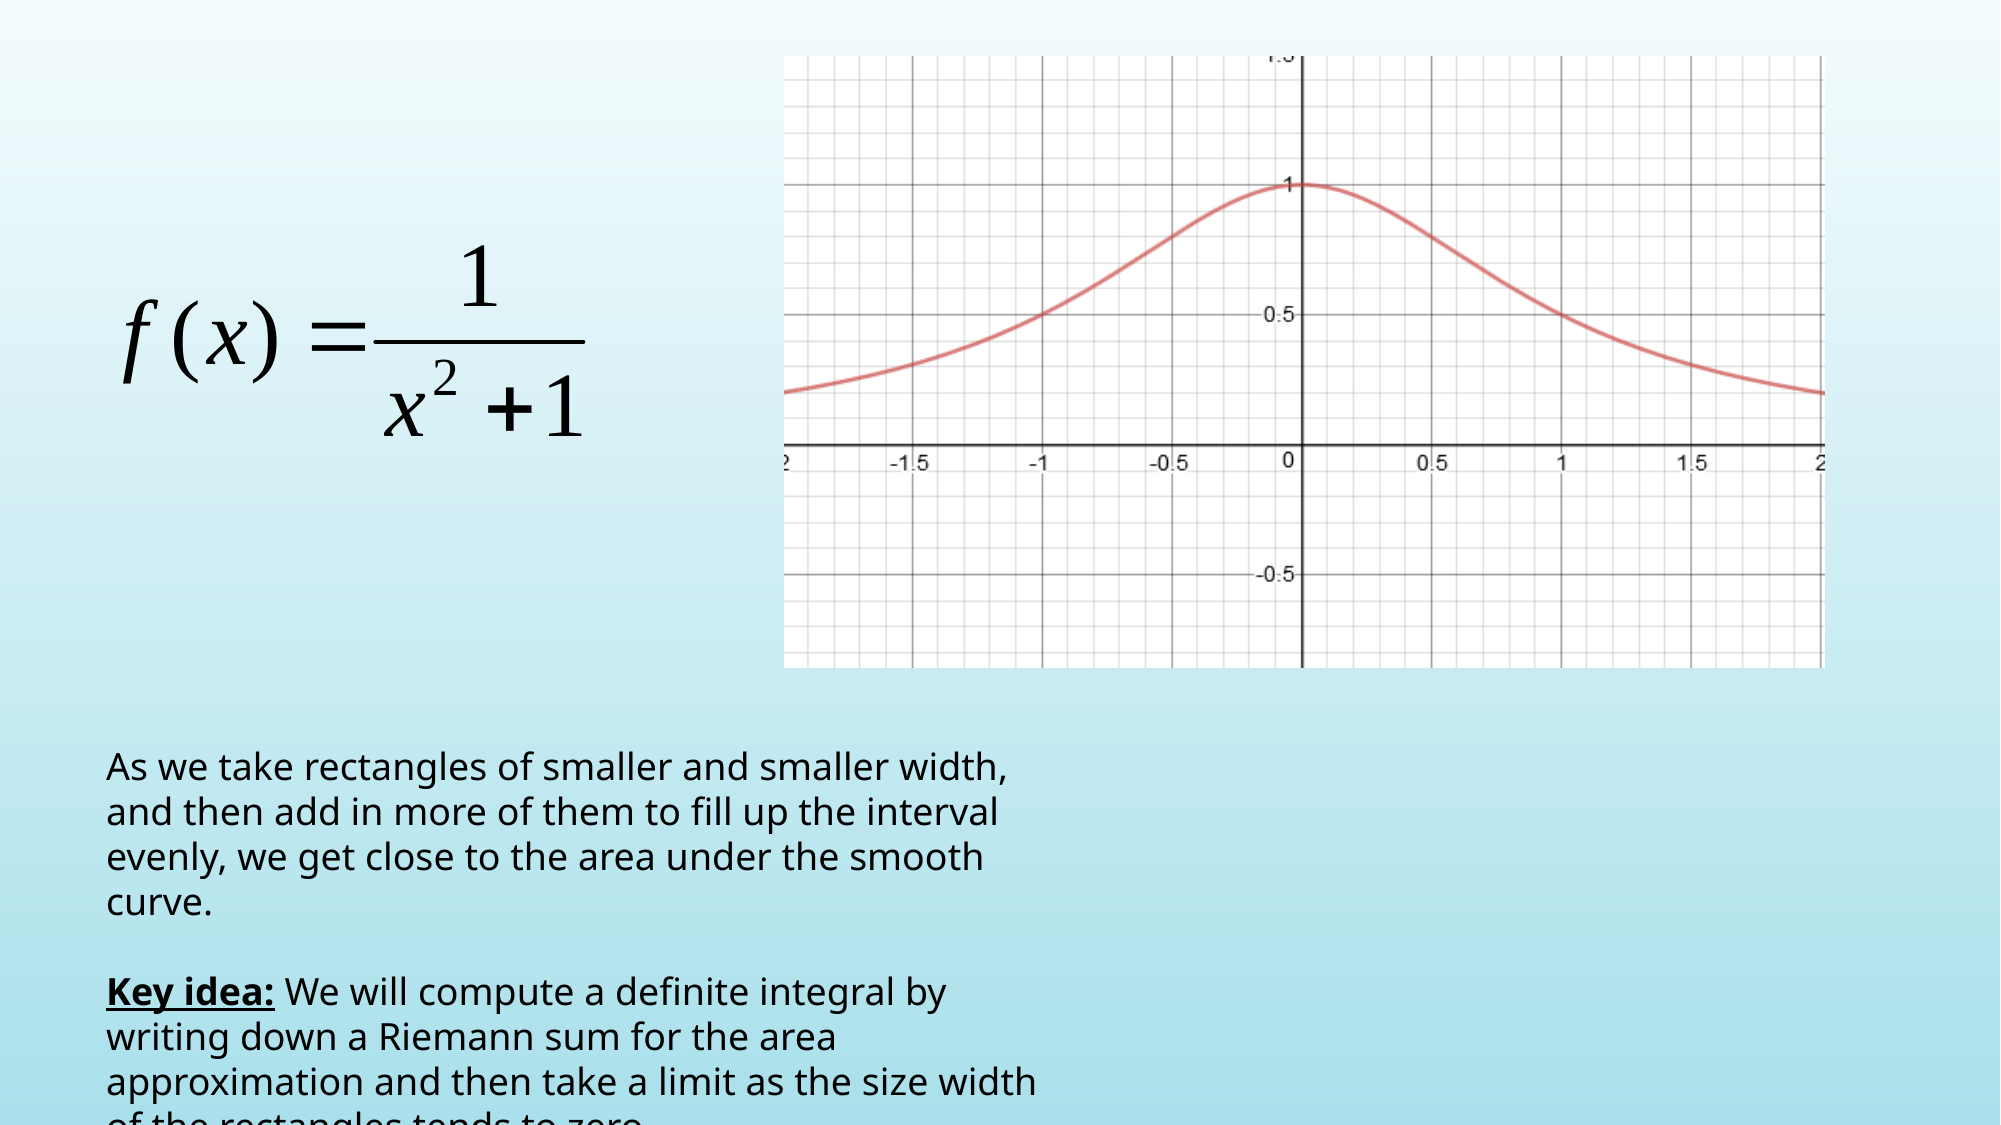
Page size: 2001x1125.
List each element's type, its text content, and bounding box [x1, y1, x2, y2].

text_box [91, 218, 605, 457]
text_box As we take rectangles of smaller and smaller width, and then add in more of them to fill up the interval evenly, we get close to the area under the smooth curve. Key idea: We will compute a definite integral by writing down a Riemann sum for the area approximation and then take a limit as the size width of the rectangles tends to zero. [91, 735, 1092, 1125]
picture [783, 56, 1826, 668]
